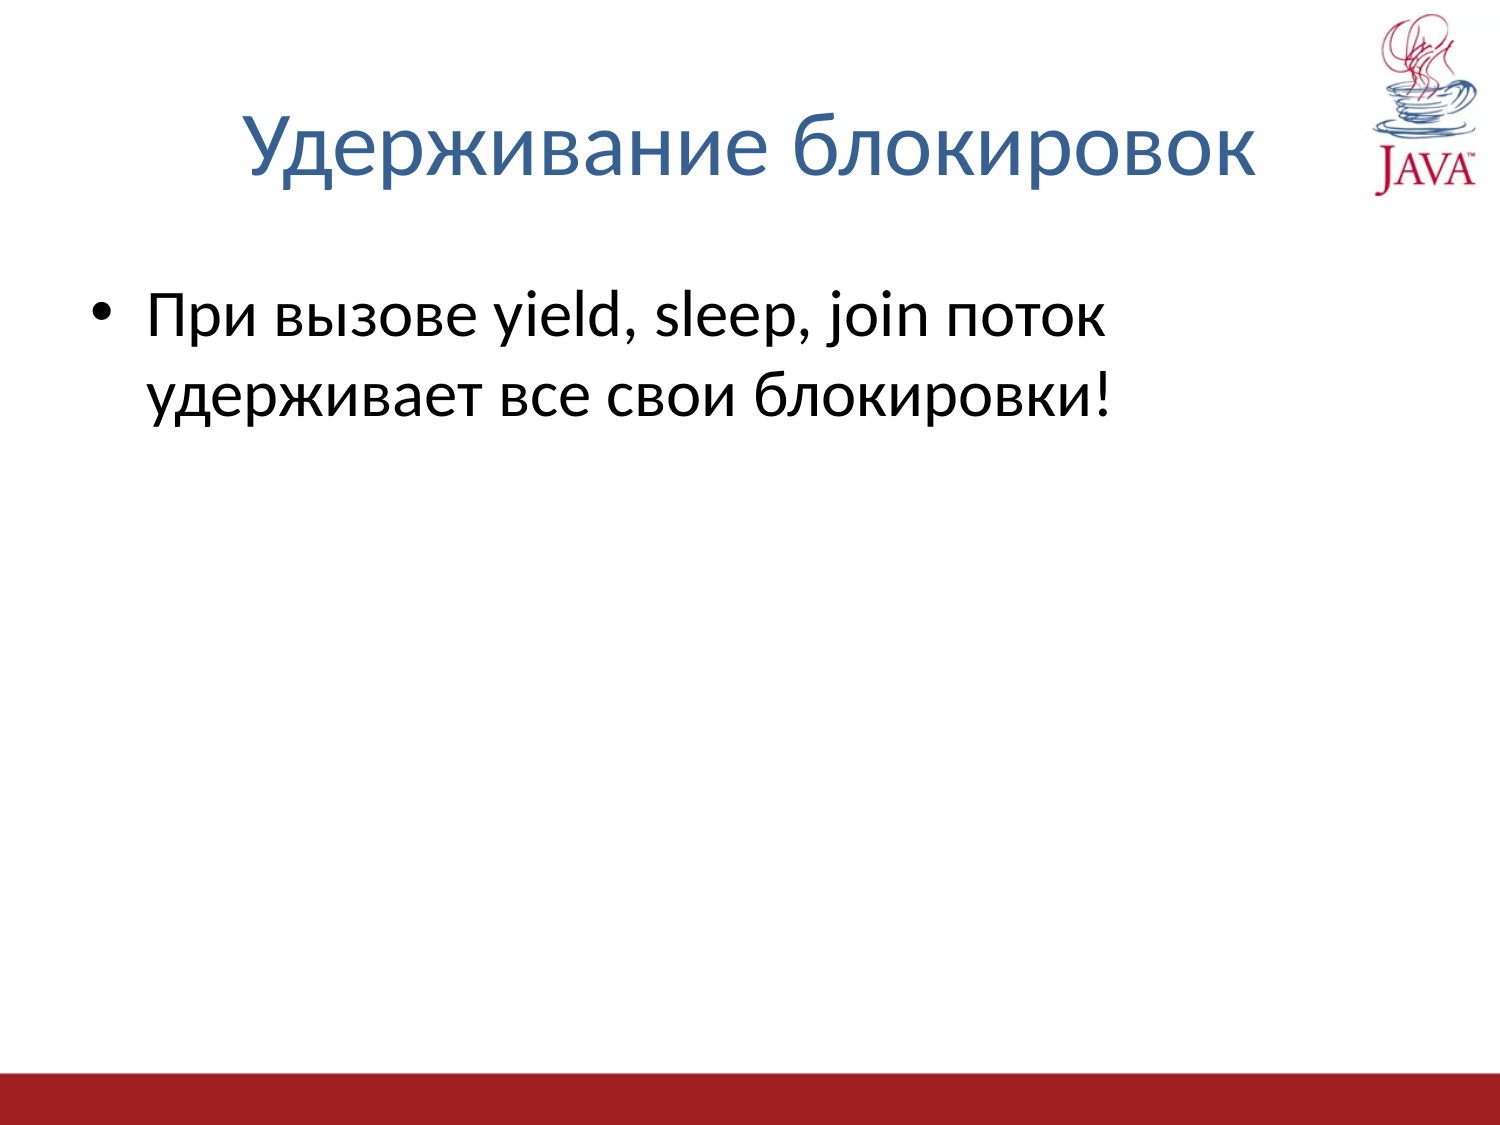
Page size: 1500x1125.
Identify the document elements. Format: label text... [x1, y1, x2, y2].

title Удерживание блокировок [75, 45, 1425, 233]
list При вызове yield, sleep, join поток удерживает все свои блокировки! [75, 262, 1425, 1005]
picture [0, 0, 1500, 1125]
